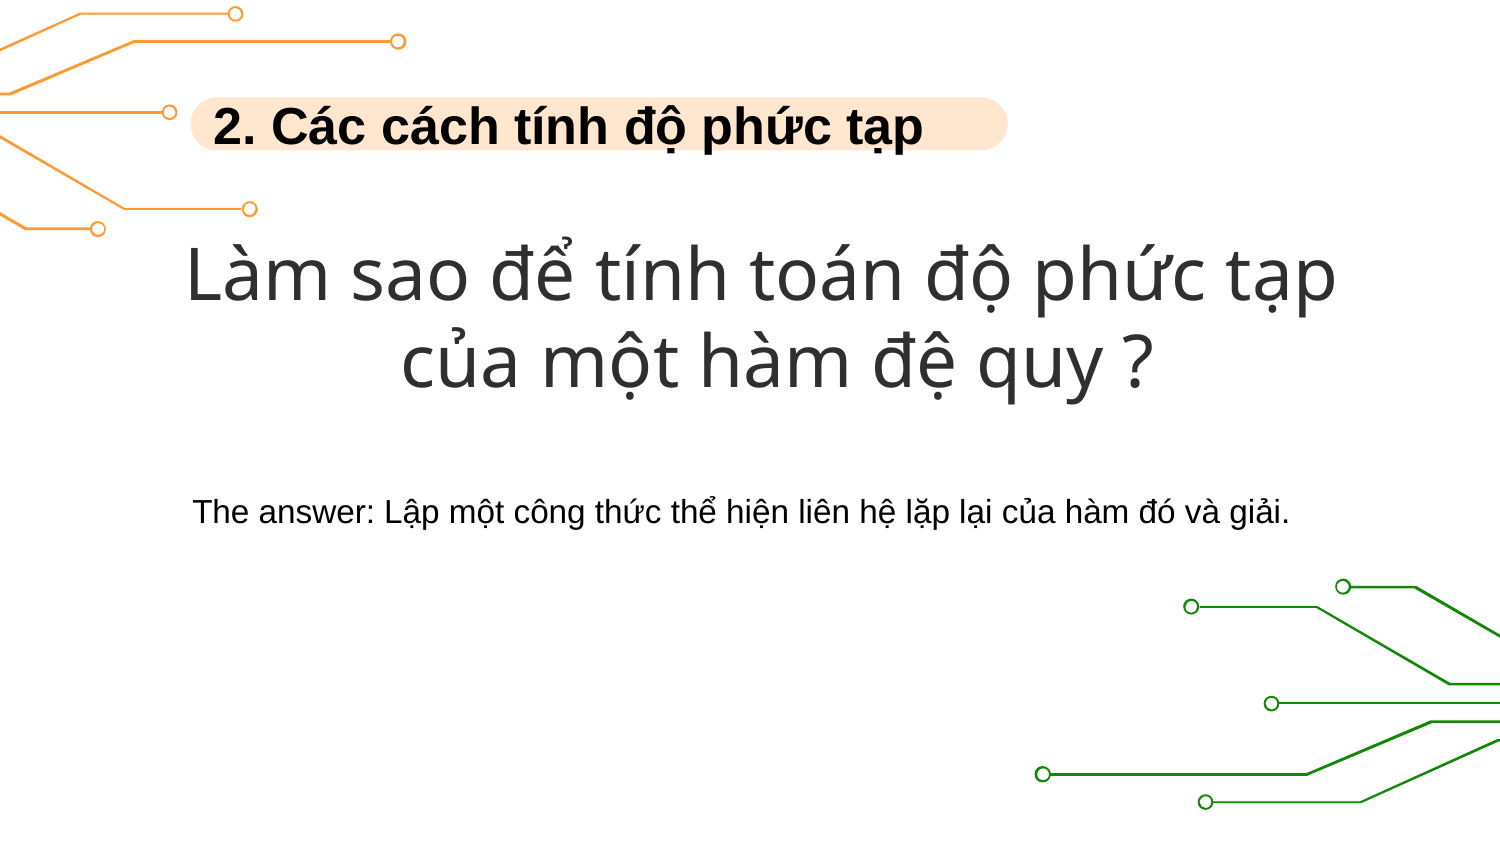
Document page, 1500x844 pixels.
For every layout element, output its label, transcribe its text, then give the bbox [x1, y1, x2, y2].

text_box 2. Các cách tính độ phức tạp [410, 97, 1008, 151]
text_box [1034, 578, 1500, 810]
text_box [0, 5, 407, 238]
text_box The answer: Lập một công thức thể hiện liên hệ lặp lại của hàm đó và giải. [177, 483, 1311, 538]
subtitle Làm sao để tính toán độ phức tạp của một hàm đệ quy ? [122, 220, 1378, 418]
